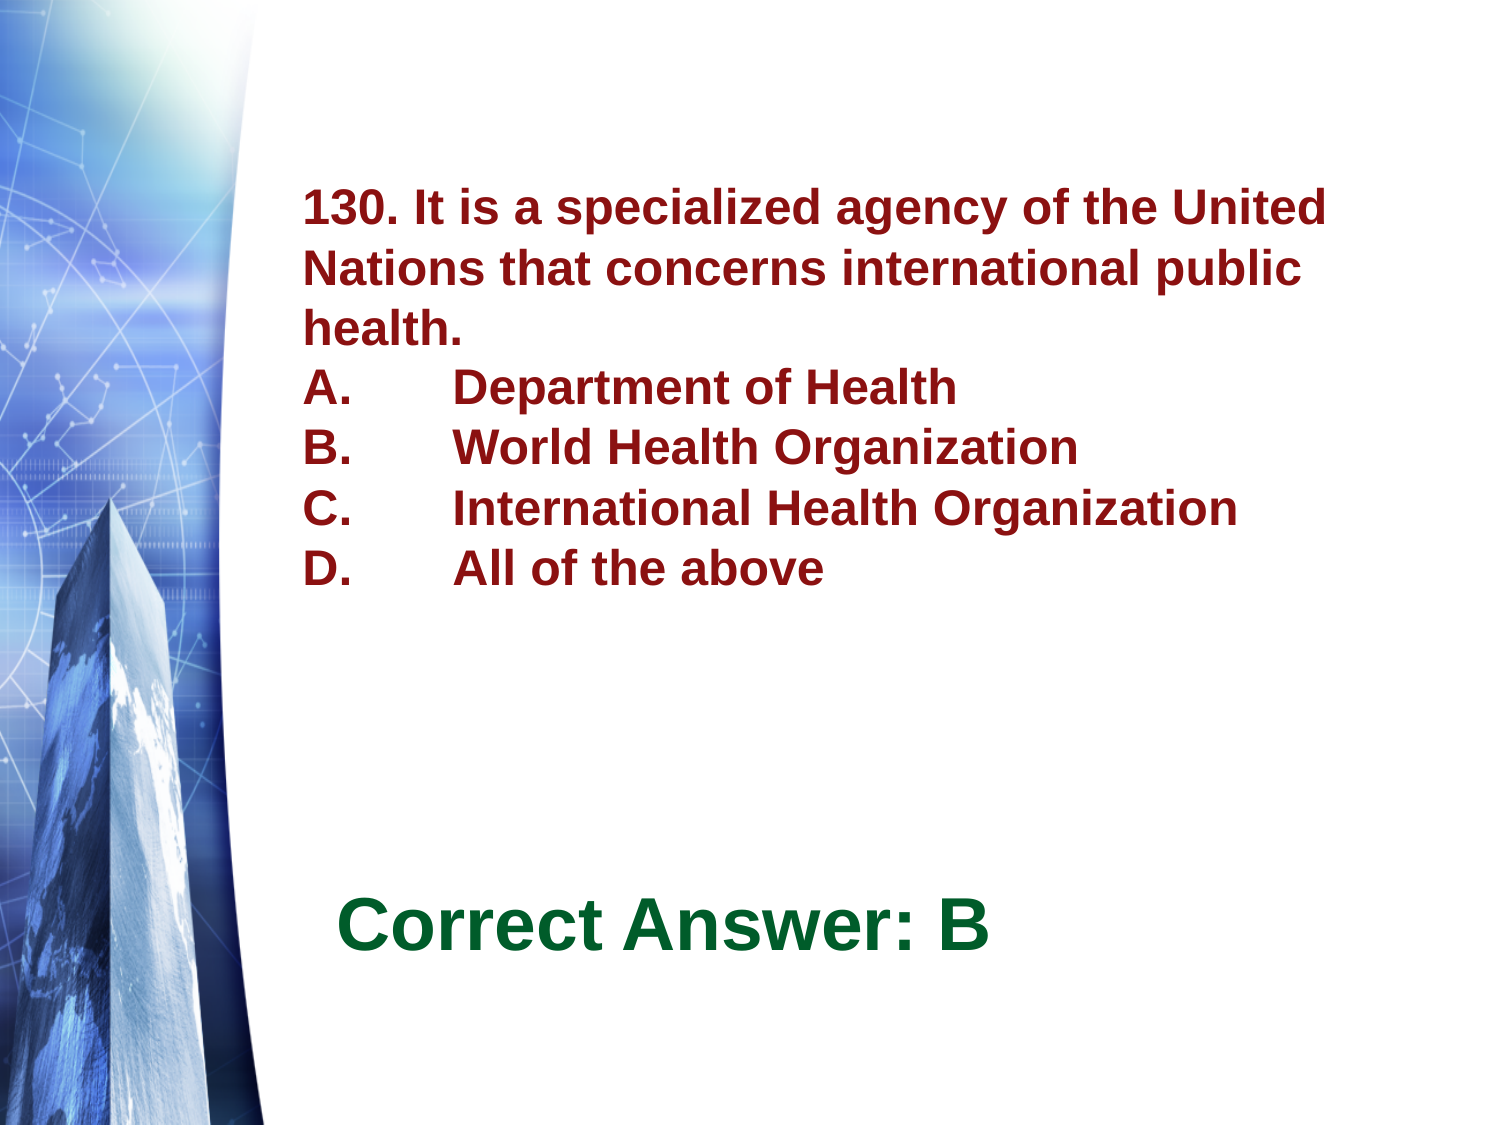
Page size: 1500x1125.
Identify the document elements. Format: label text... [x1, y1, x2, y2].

picture [0, 0, 300, 1125]
text_box Correct Answer: B [321, 868, 1285, 974]
title 130. It is a specialized agency of the United Nations that concerns international public health. A. Department of Health B. World Health Organization C. International Health Organization D. All of the above [287, 112, 1462, 838]
